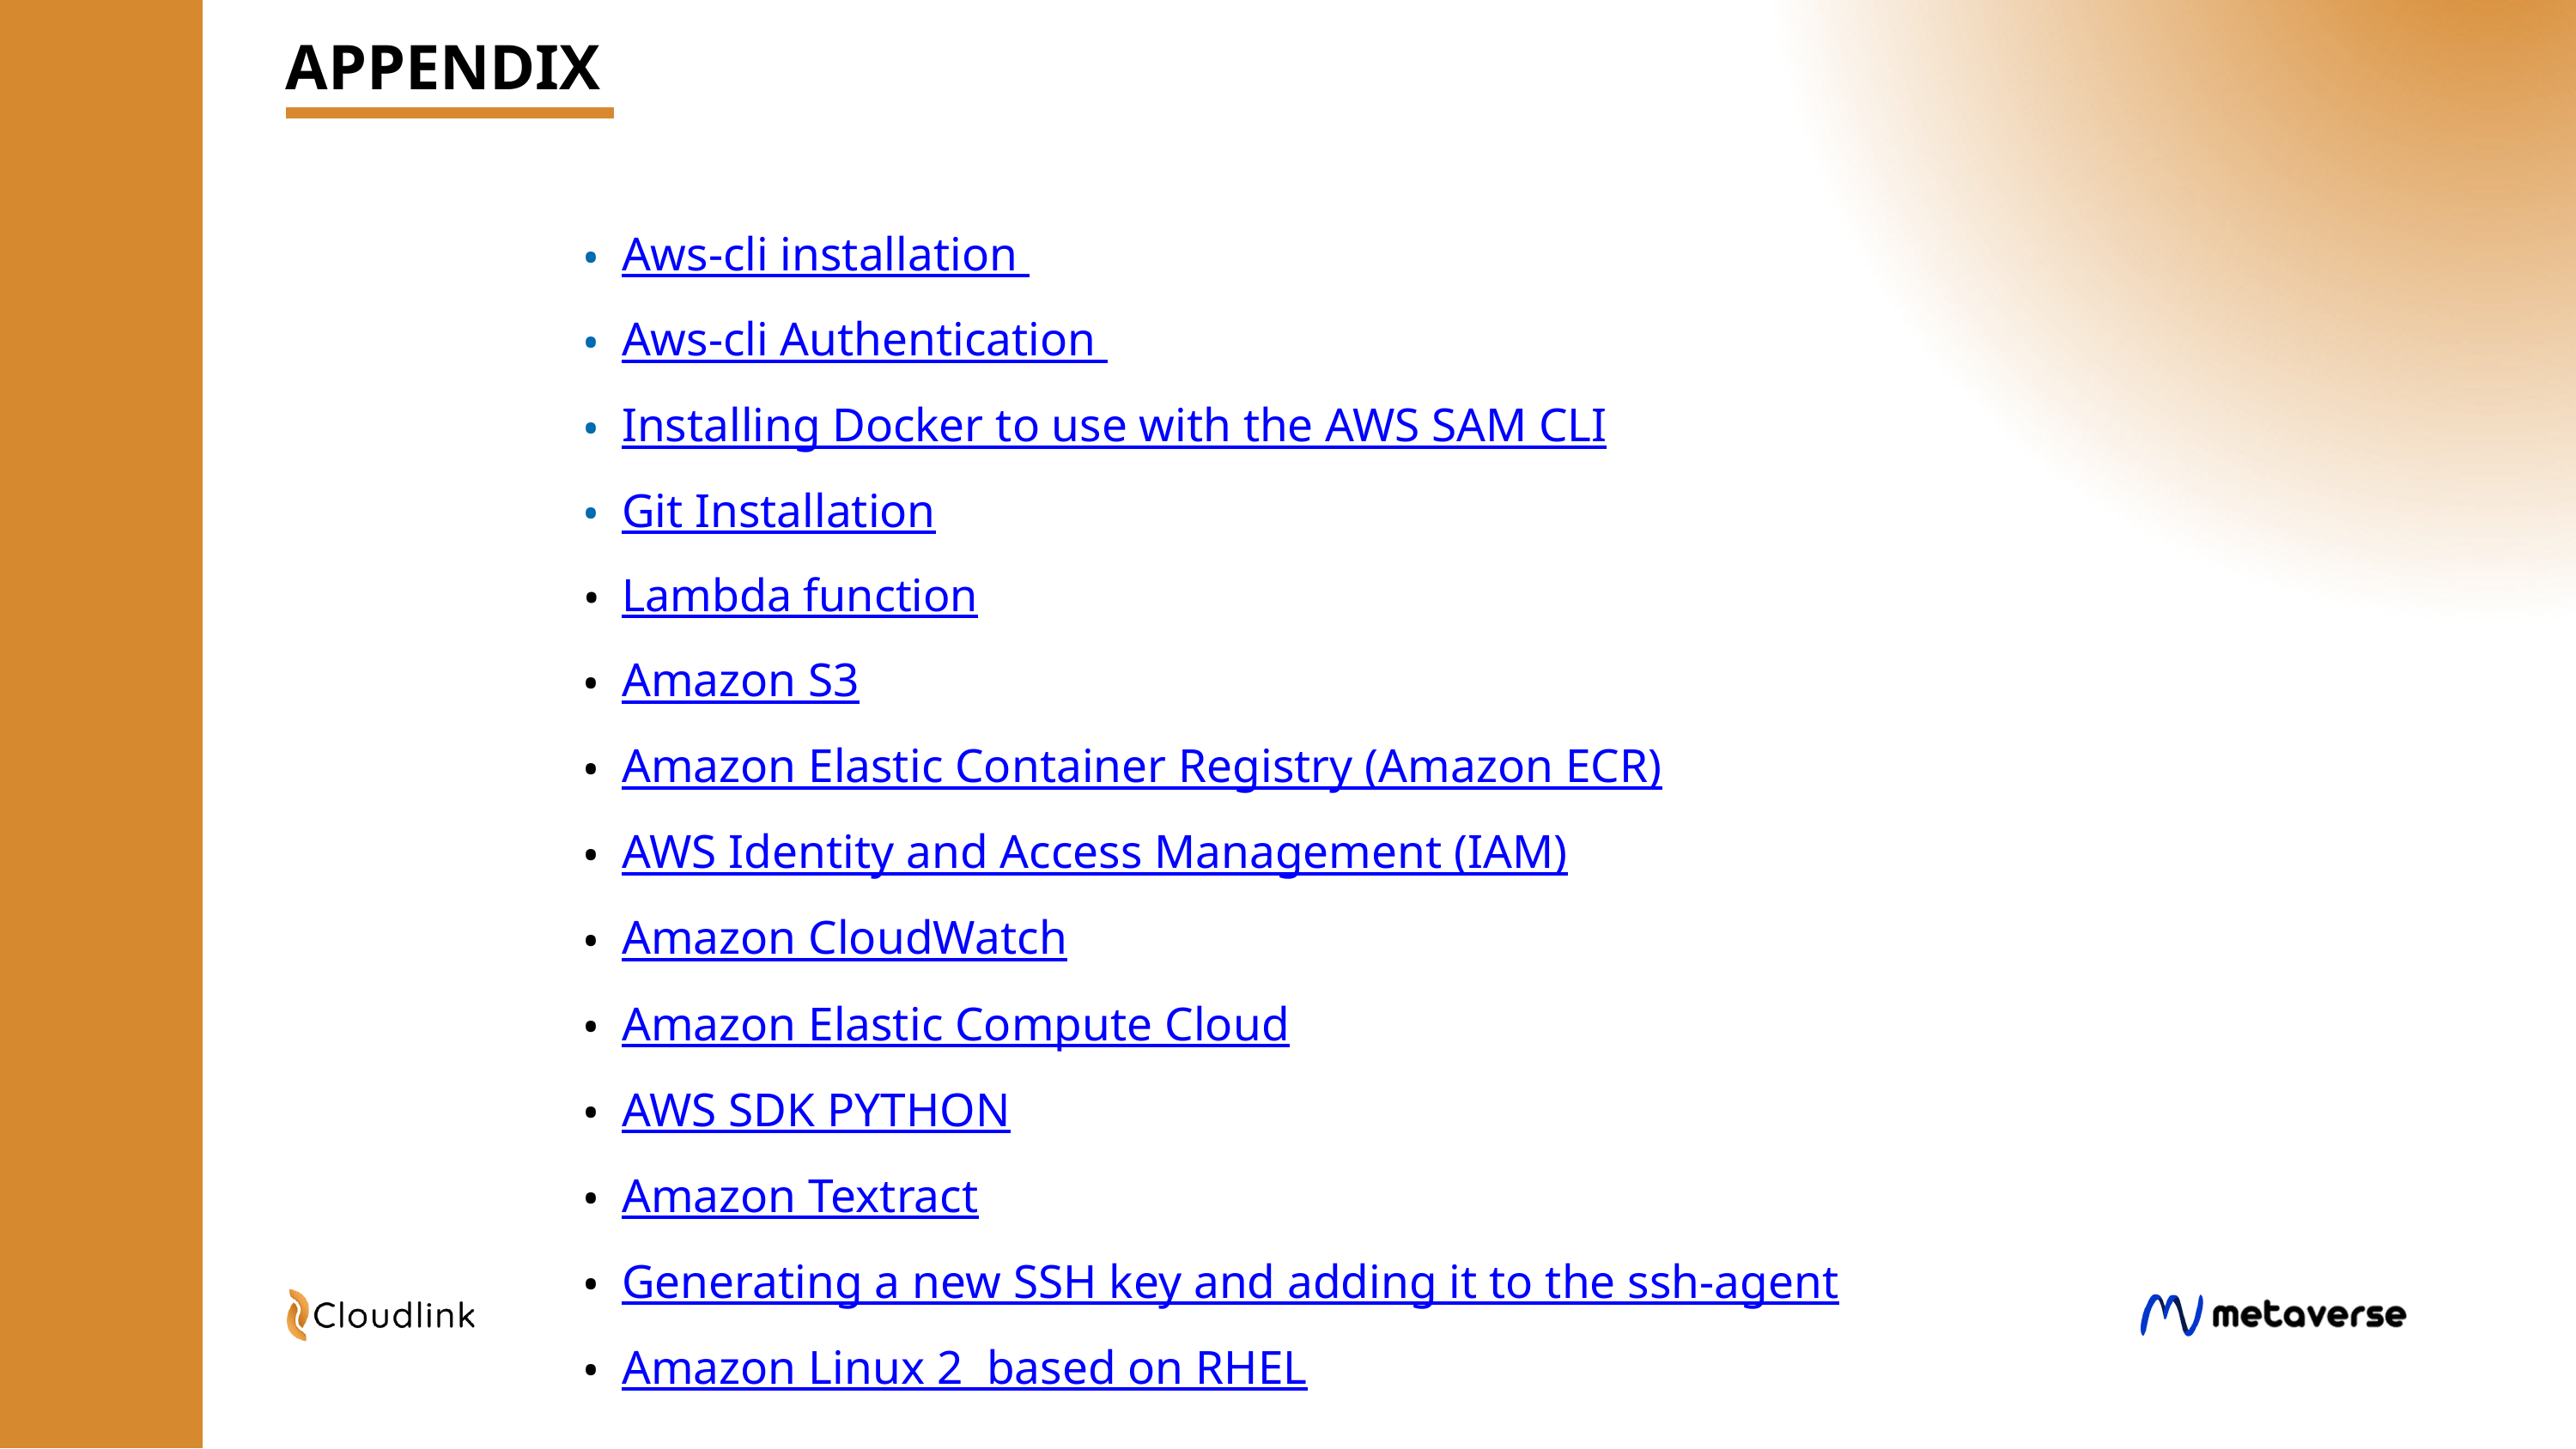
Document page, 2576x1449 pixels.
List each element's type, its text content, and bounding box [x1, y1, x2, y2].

text_box [1691, 0, 2576, 694]
text_box [285, 1286, 479, 1344]
text_box Aws-cli installation Aws-cli Authentication Installing Docker to use with the AWS SAM CLI Git Installation Lambda function Amazon S3 Amazon Elastic Container Registry (Amazon ECR) AWS Identity and Access Management (IAM) Amazon CloudWatch Amazon Elastic Compute Cloud AWS SDK PYTHON Amazon Textract Generating a new SSH key and adding it to the ssh-agent Amazon Linux 2 based on RHEL [544, 202, 2365, 1401]
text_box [0, 0, 204, 1449]
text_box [2132, 1288, 2432, 1342]
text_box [285, 24, 615, 113]
